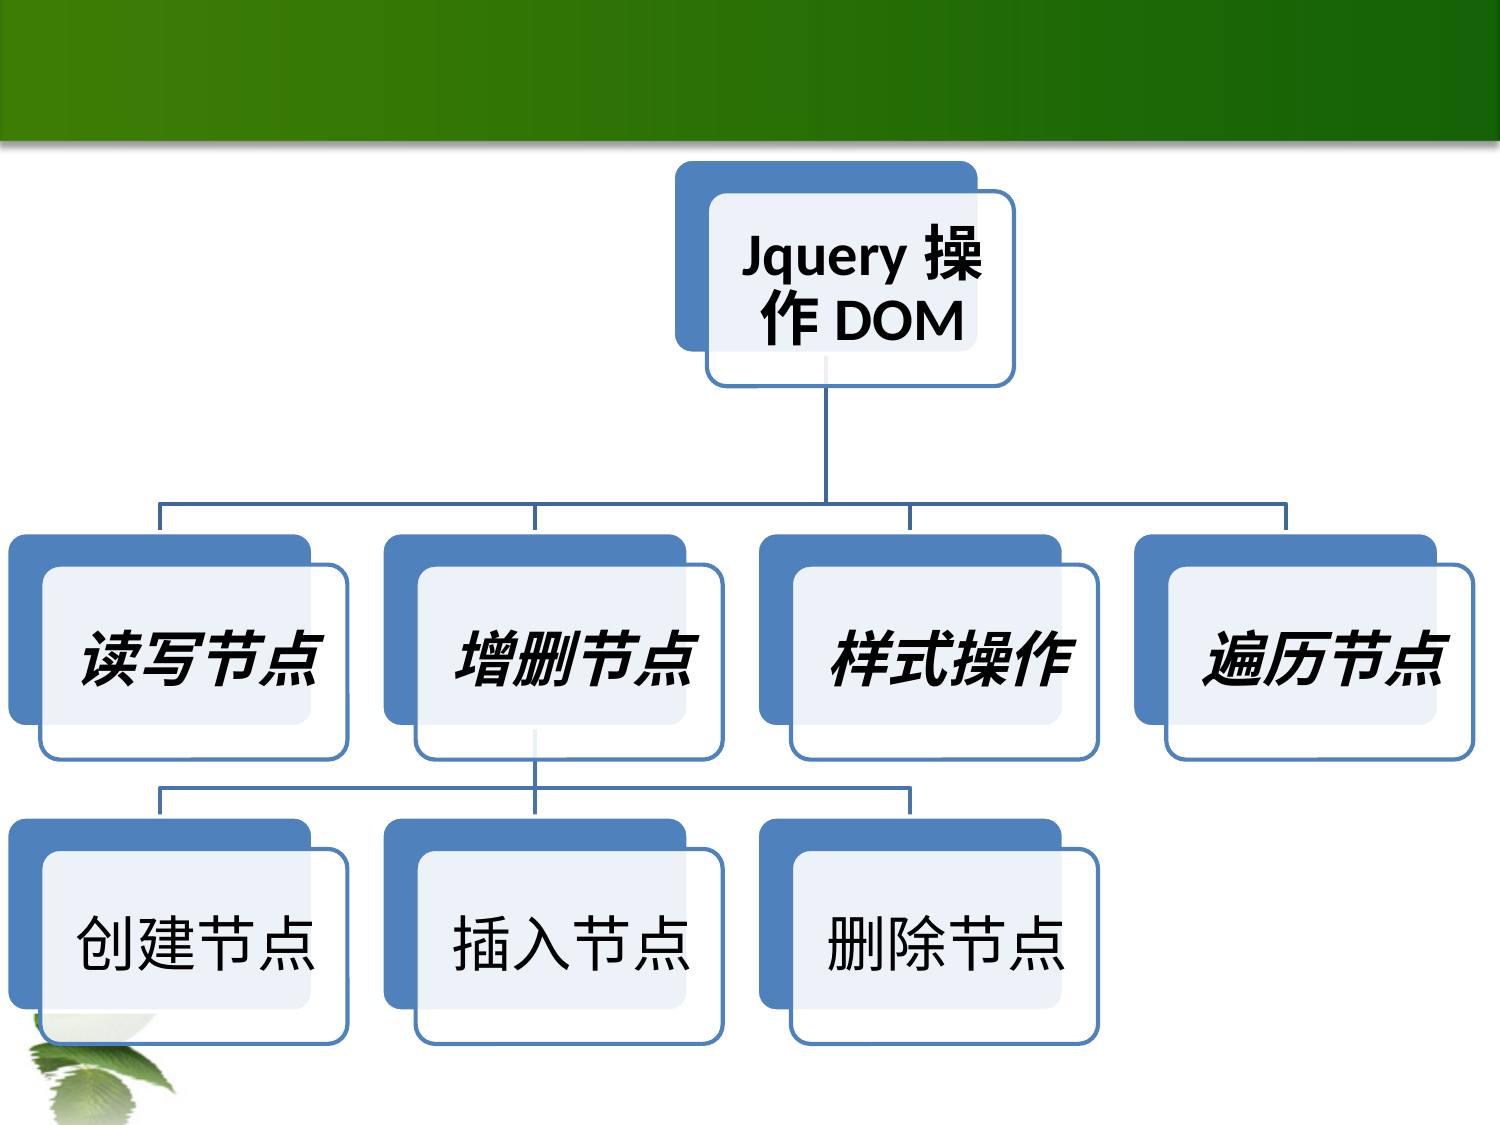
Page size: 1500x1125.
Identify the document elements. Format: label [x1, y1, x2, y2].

picture [0, 0, 1500, 1125]
list [5, 190, 1474, 1101]
